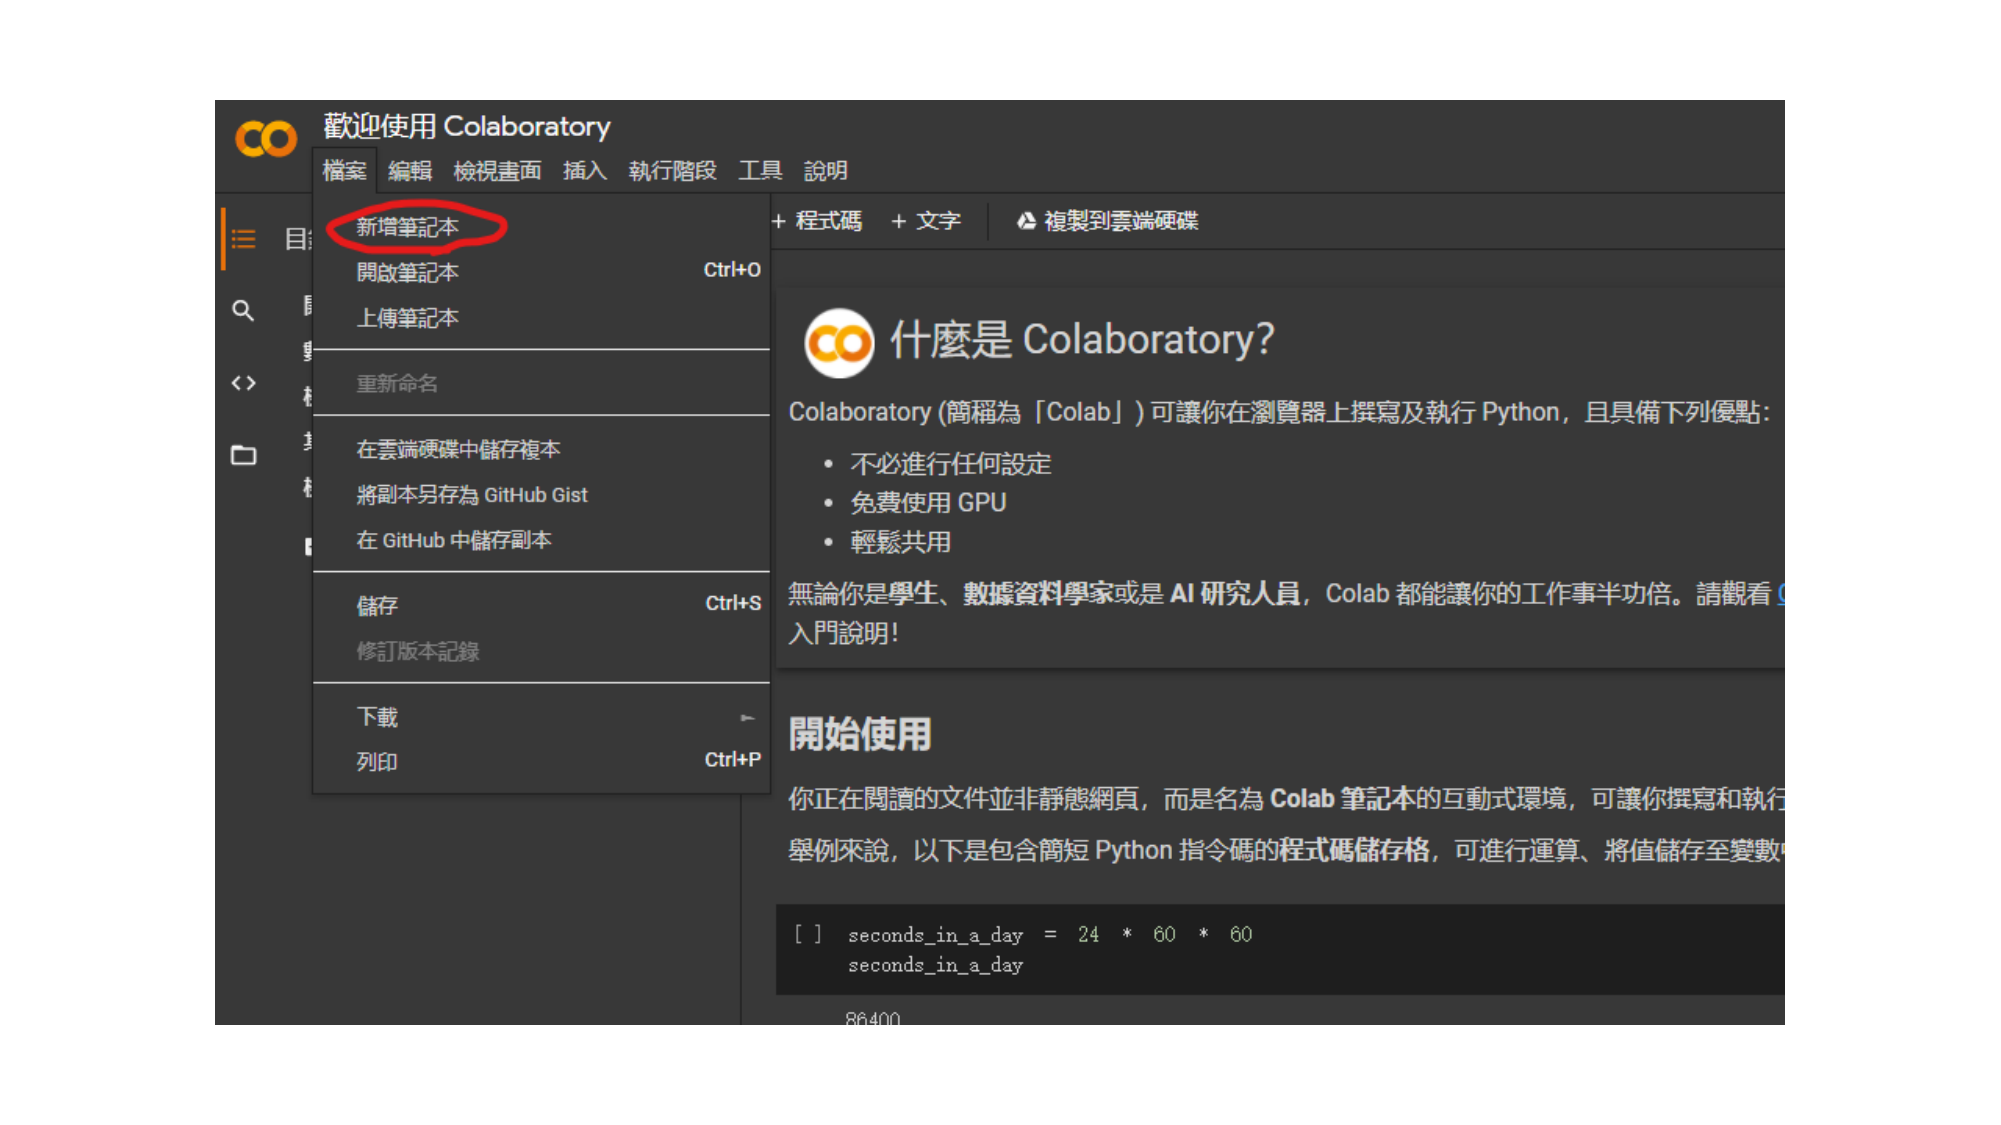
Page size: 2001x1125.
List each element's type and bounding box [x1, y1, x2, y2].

picture [215, 100, 1785, 1025]
